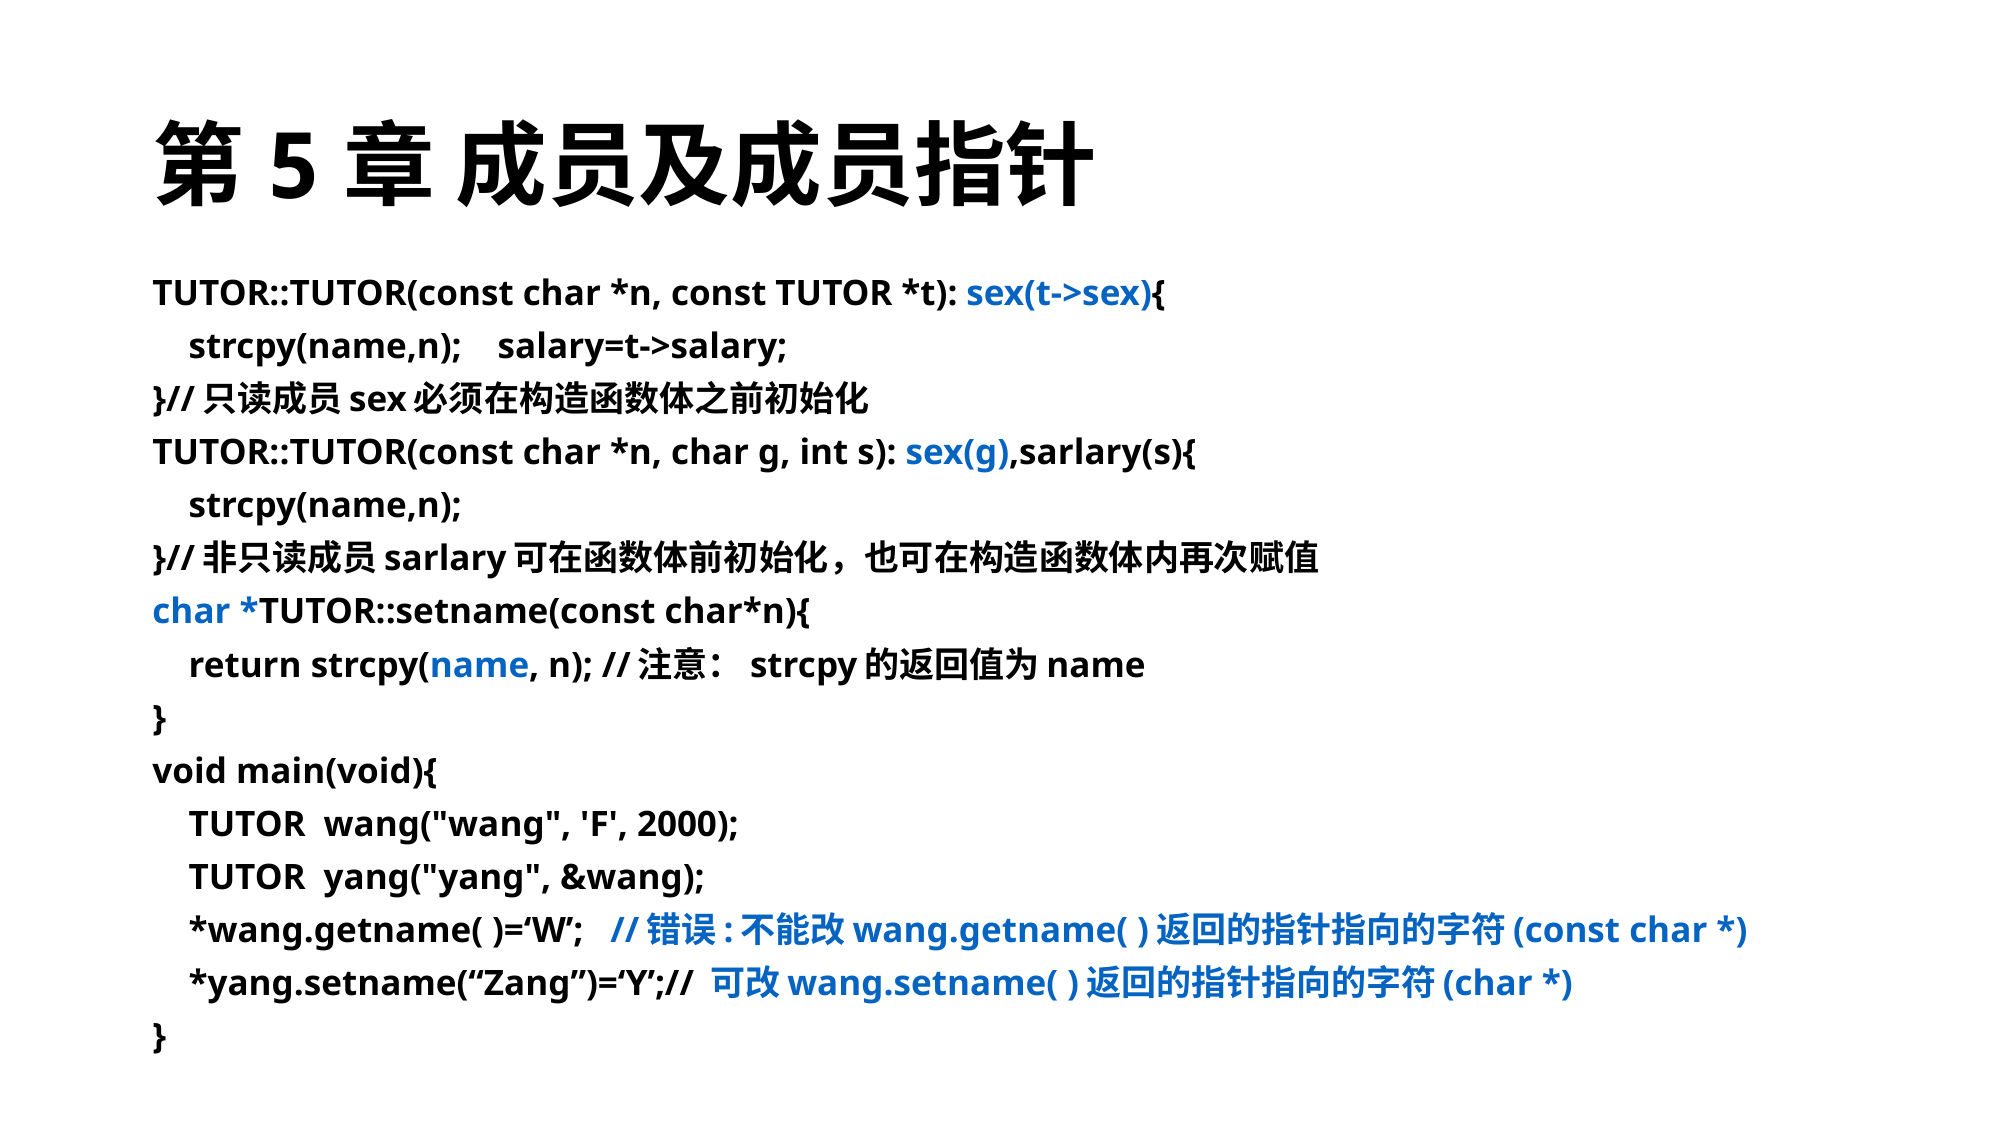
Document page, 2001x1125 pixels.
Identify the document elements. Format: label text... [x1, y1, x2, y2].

text_box TUTOR::TUTOR(const char *n, const TUTOR *t): sex(t->sex){ strcpy(name,n); salary=t->salary; }//只读成员sex必须在构造函数体之前初始化 TUTOR::TUTOR(const char *n, char g, int s): sex(g),sarlary(s){ strcpy(name,n); }//非只读成员sarlary可在函数体前初始化，也可在构造函数体内再次赋值 char *TUTOR::setname(const char*n){ return strcpy(name, n); //注意：strcpy的返回值为name } void main(void){ TUTOR wang("wang", 'F', 2000); TUTOR yang("yang", &wang); *wang.getname( )=‘W’; //错误:不能改wang.getname( )返回的指针指向的字符(const char *) *yang.setname(“Zang”)=‘Y’;// 可改wang.setname( )返回的指针指向的字符(char *) } [137, 268, 1863, 1069]
title 第5章 成员及成员指针 [137, 59, 1863, 268]
